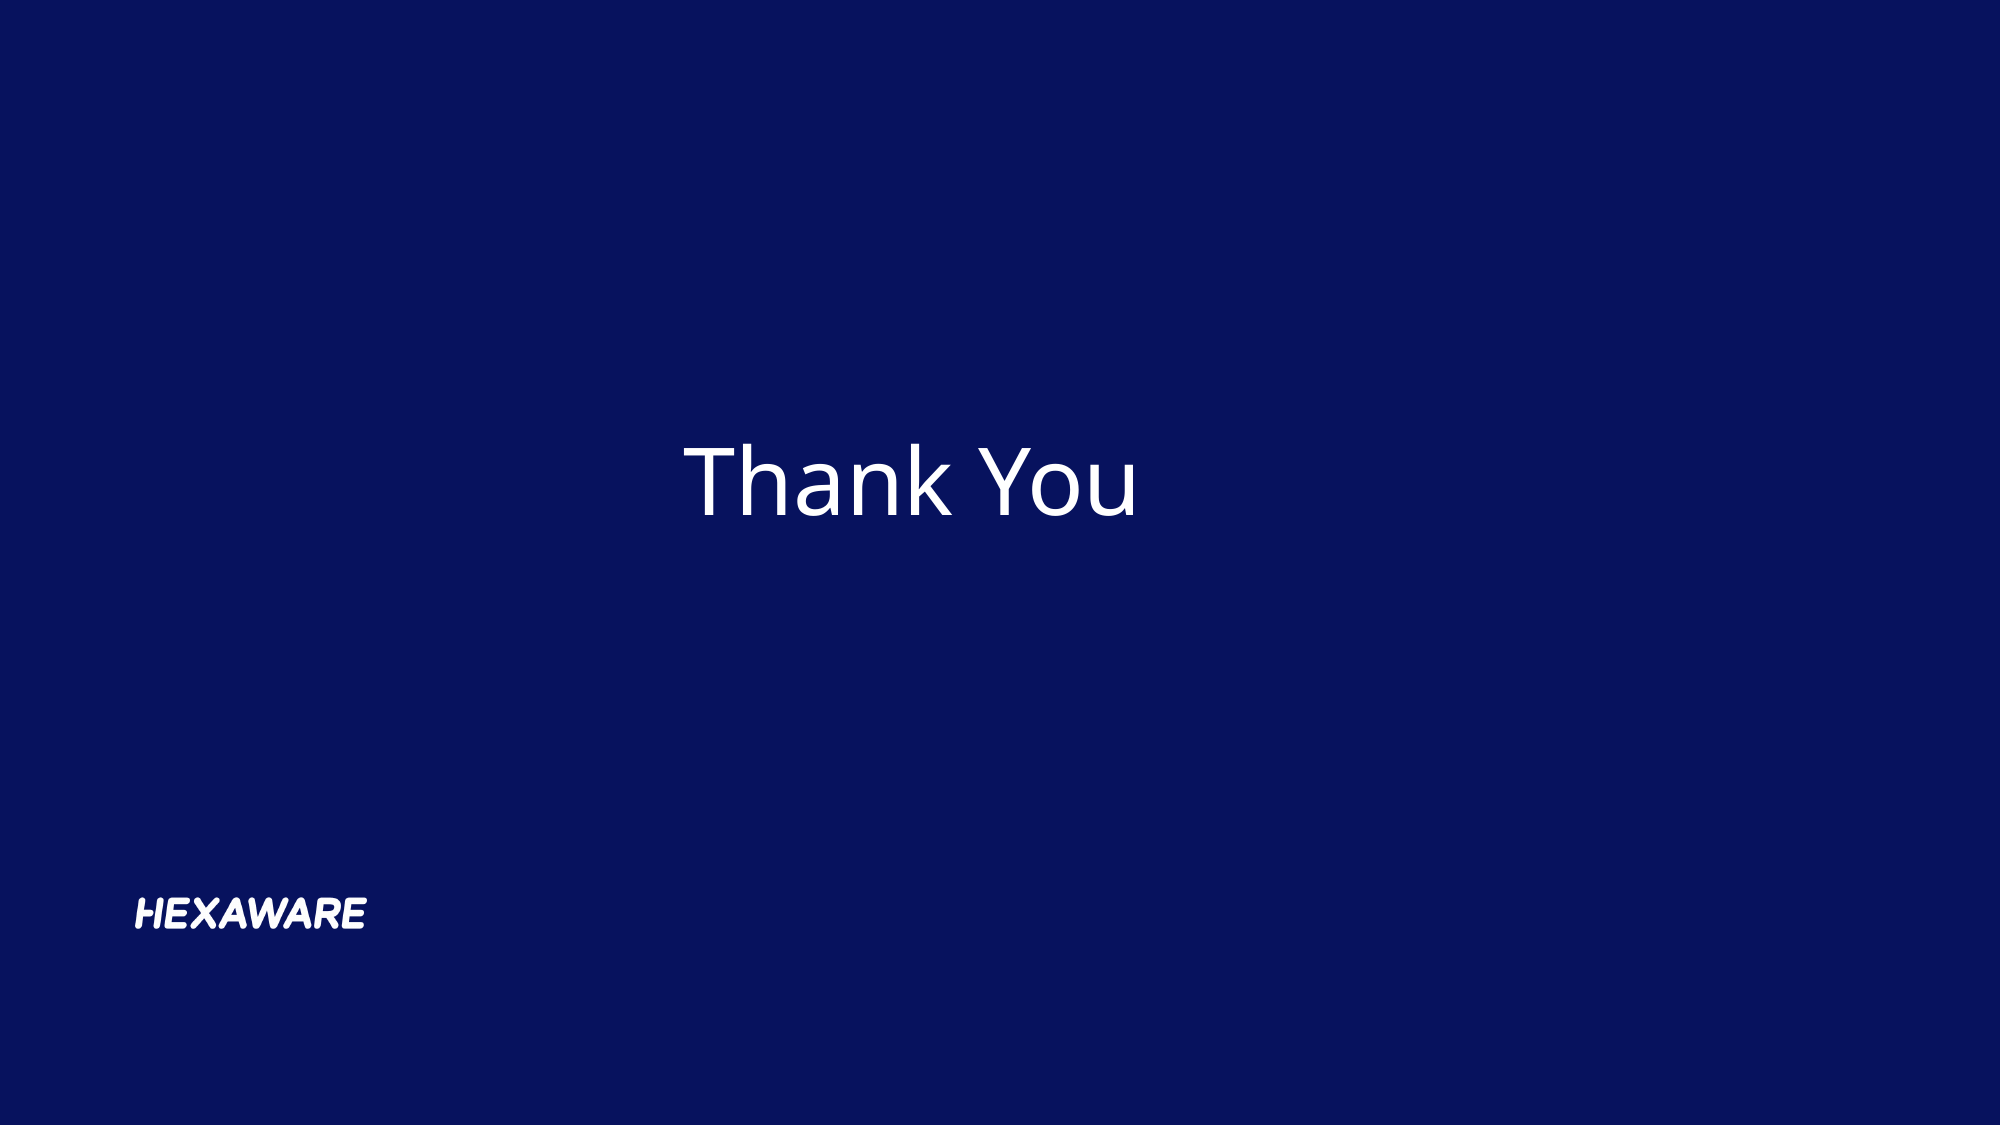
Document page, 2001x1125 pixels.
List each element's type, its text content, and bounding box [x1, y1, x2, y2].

title Thank You [683, 434, 1485, 537]
